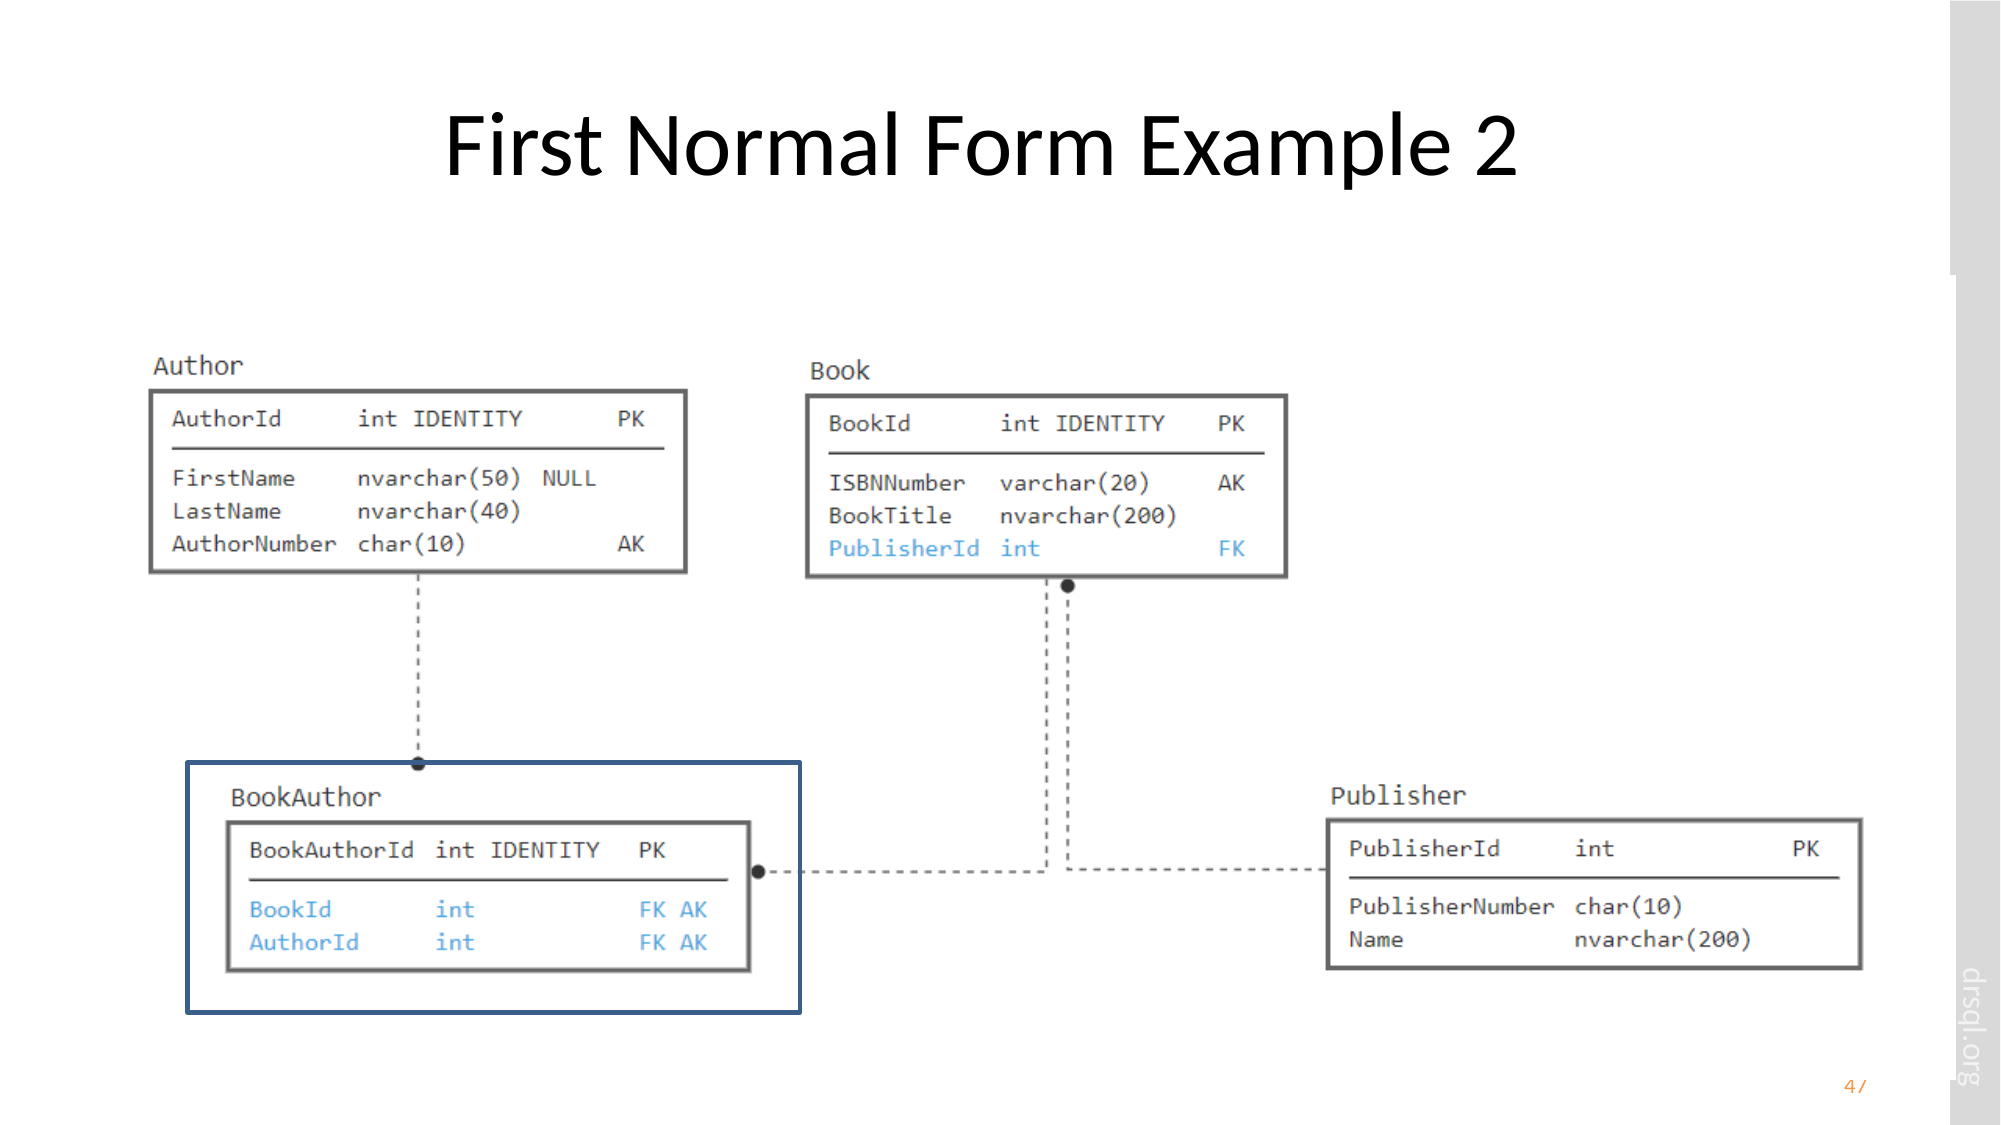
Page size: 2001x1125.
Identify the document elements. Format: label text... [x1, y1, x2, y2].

picture [44, 274, 1956, 1081]
title First Normal Form Example 2 [99, 45, 1867, 233]
